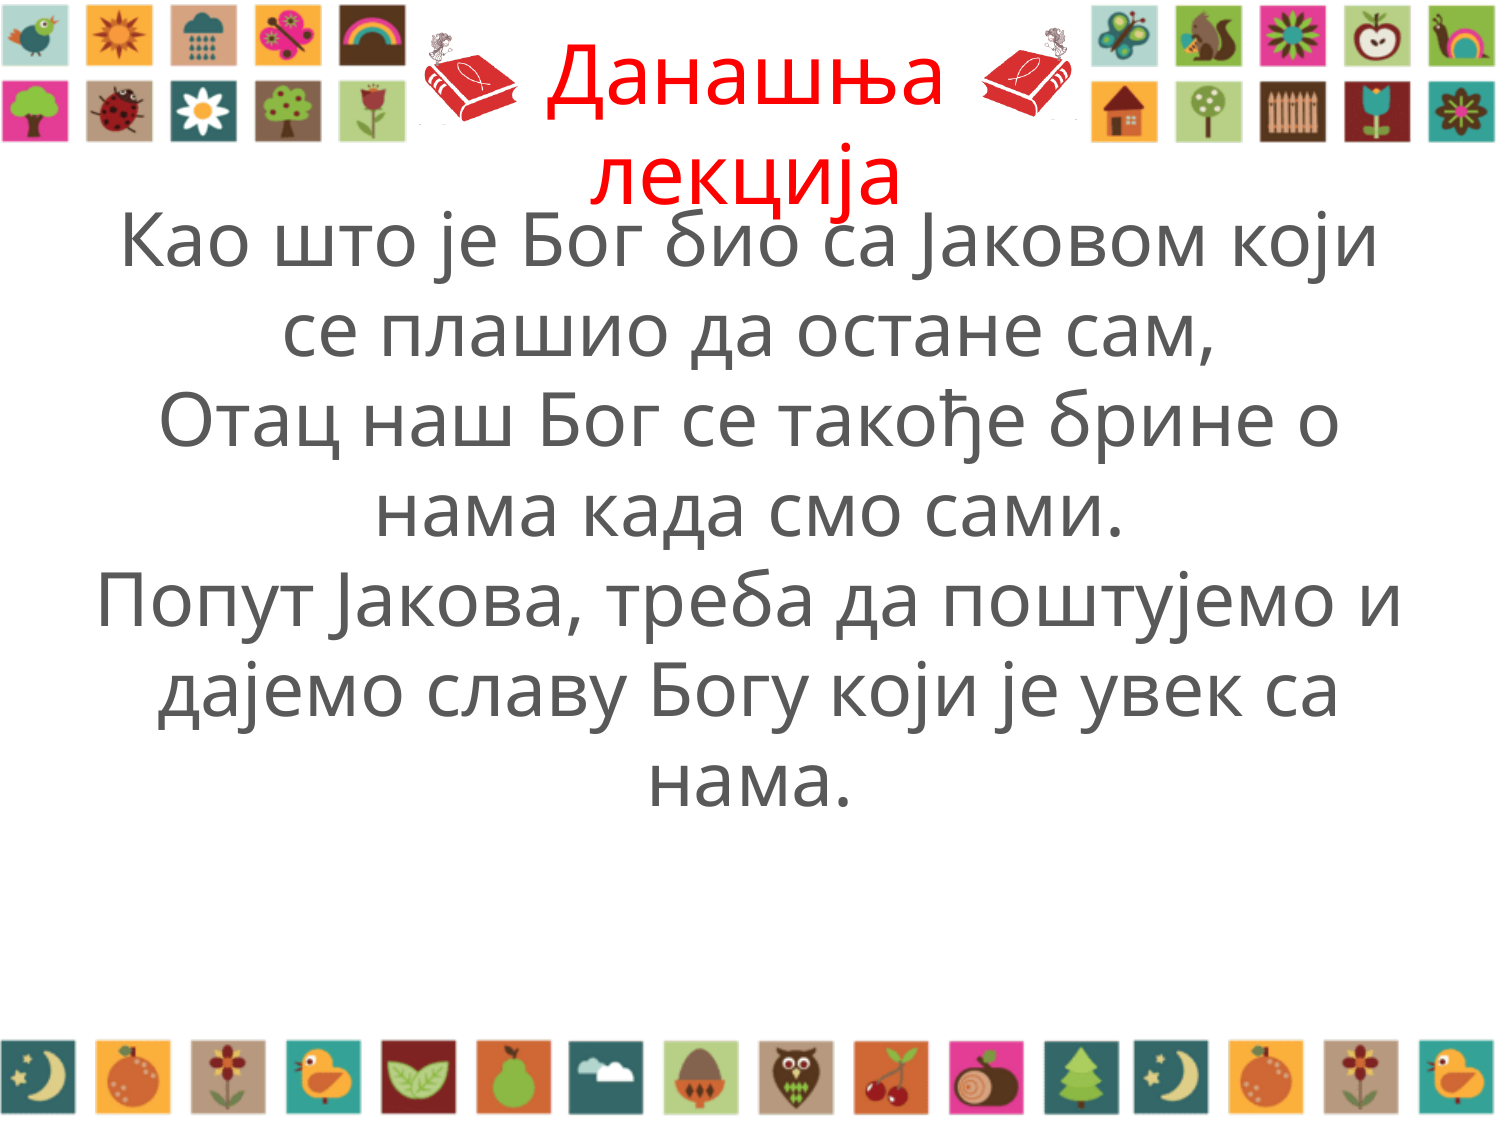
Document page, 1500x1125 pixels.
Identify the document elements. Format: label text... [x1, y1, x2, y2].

picture [0, 3, 550, 150]
picture [950, 3, 1500, 150]
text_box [0, 1028, 1500, 1118]
text_box Као што је Бог био са Јаковом који се плашио да остане сам, Отац наш Бог се такође брине о нама када смо сами. Попут Јакова, треба да поштујемо и дајемо славу Богу који је увек са нама. [76, 184, 1424, 920]
text_box Данашња лекција [414, 13, 1080, 184]
